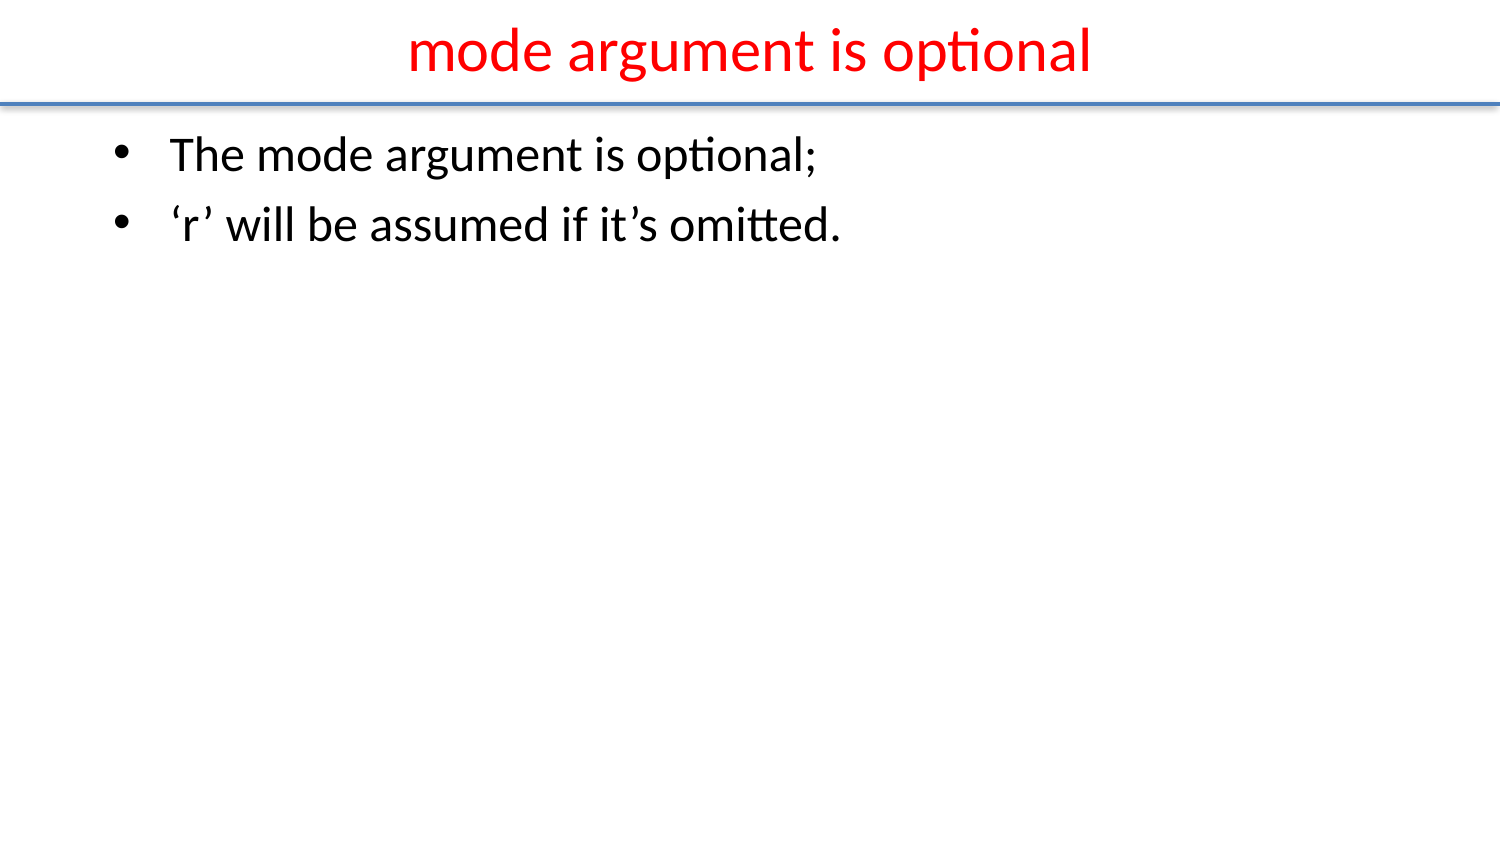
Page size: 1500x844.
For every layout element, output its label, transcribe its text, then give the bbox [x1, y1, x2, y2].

title mode argument is optional [0, 0, 1500, 93]
list The mode argument is optional; ‘r’ will be assumed if it’s omitted. [98, 113, 1402, 800]
